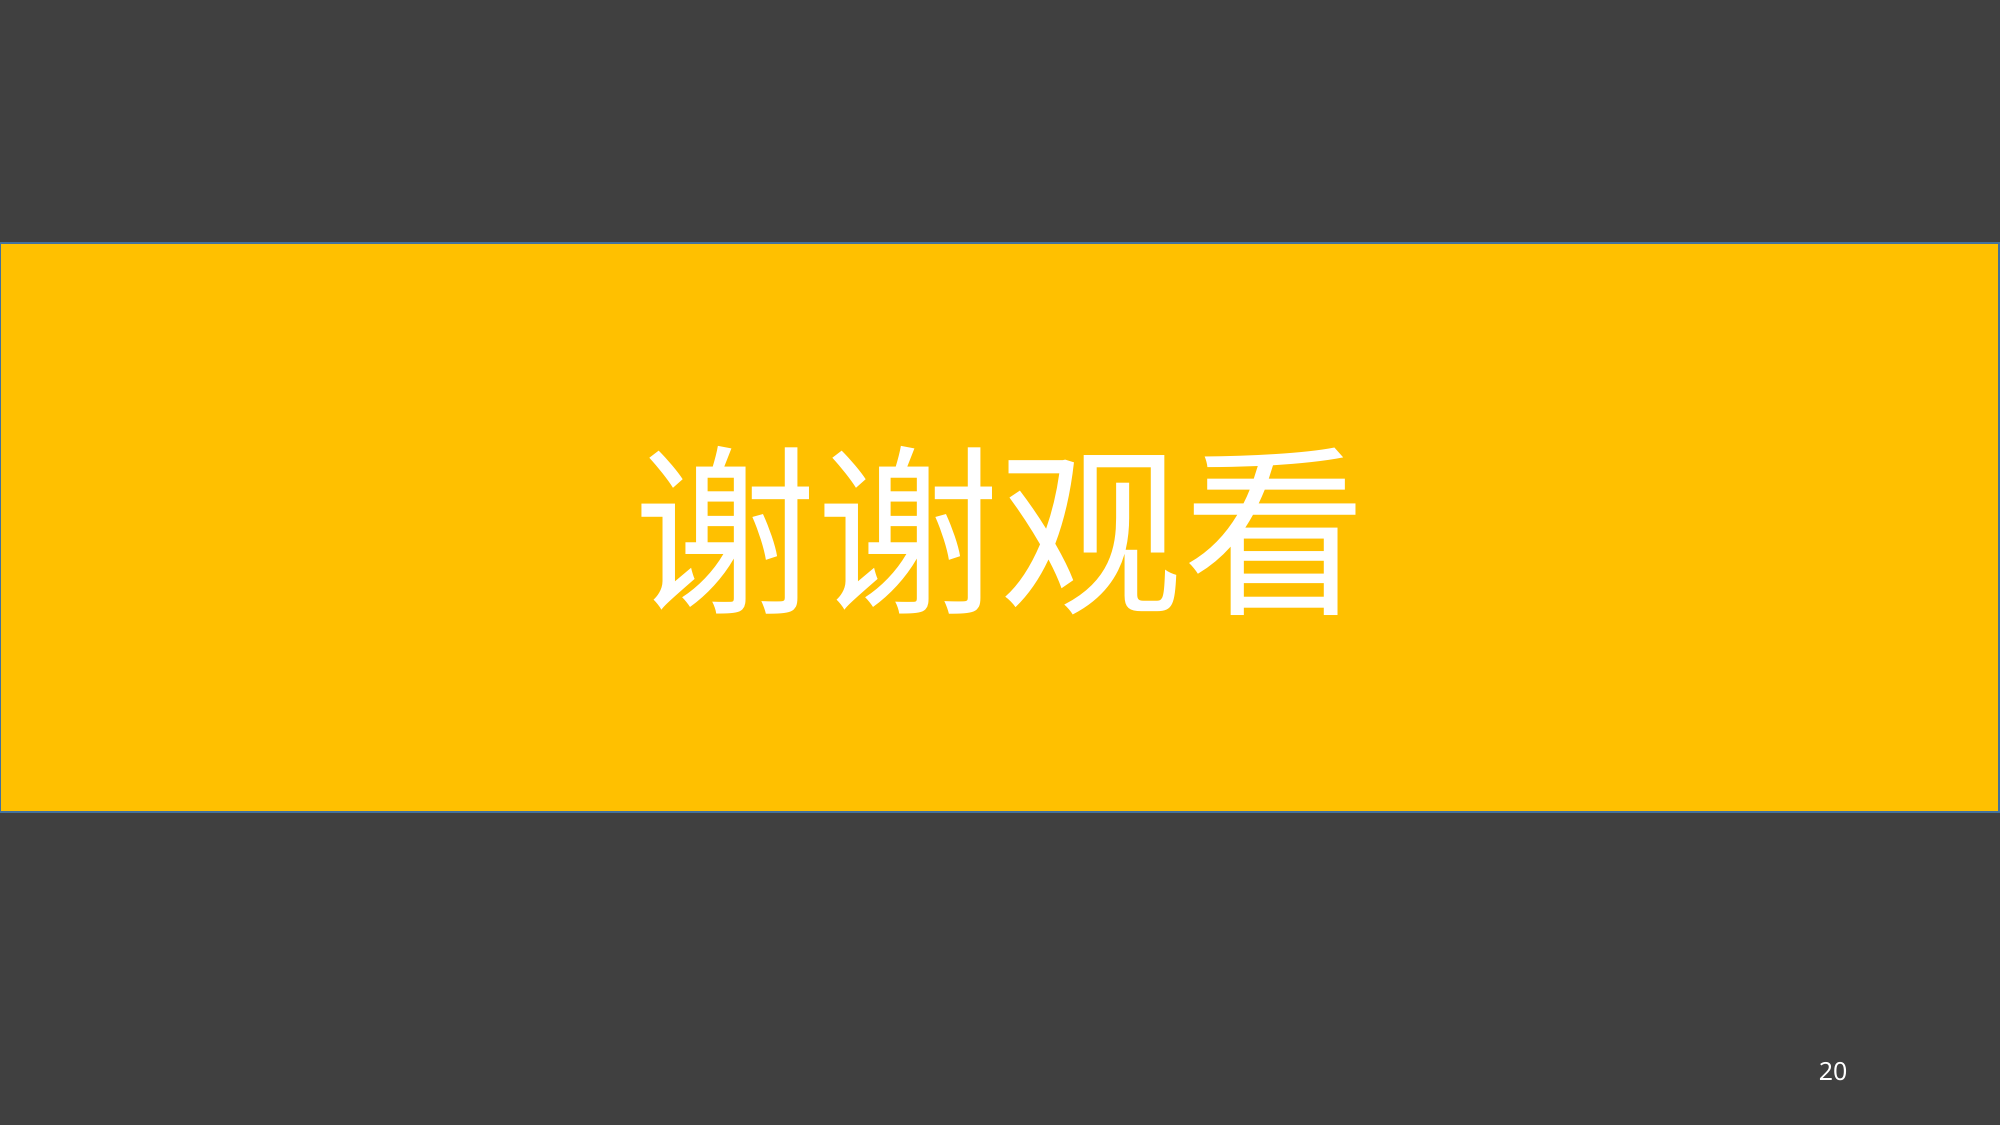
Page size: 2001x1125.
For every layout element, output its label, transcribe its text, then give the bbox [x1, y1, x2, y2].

slide_number 20 [1412, 1042, 1863, 1103]
text_box 谢谢观看 [0, 242, 2000, 813]
